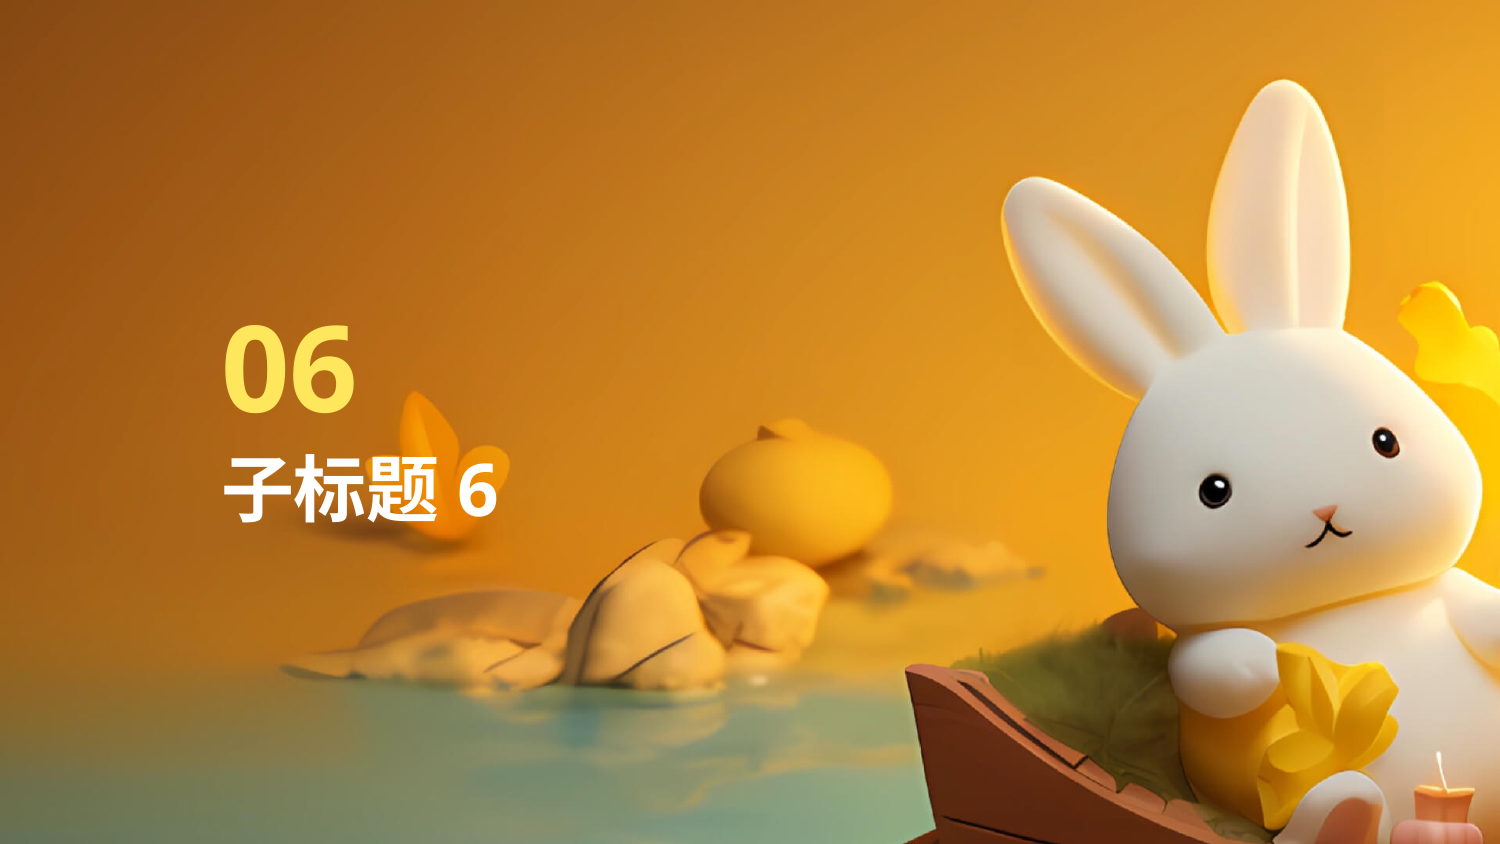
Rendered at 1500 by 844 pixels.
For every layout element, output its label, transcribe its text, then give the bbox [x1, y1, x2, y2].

text_box 06 [206, 262, 445, 435]
picture [0, 0, 1500, 844]
text_box 子标题6 [206, 435, 1044, 582]
